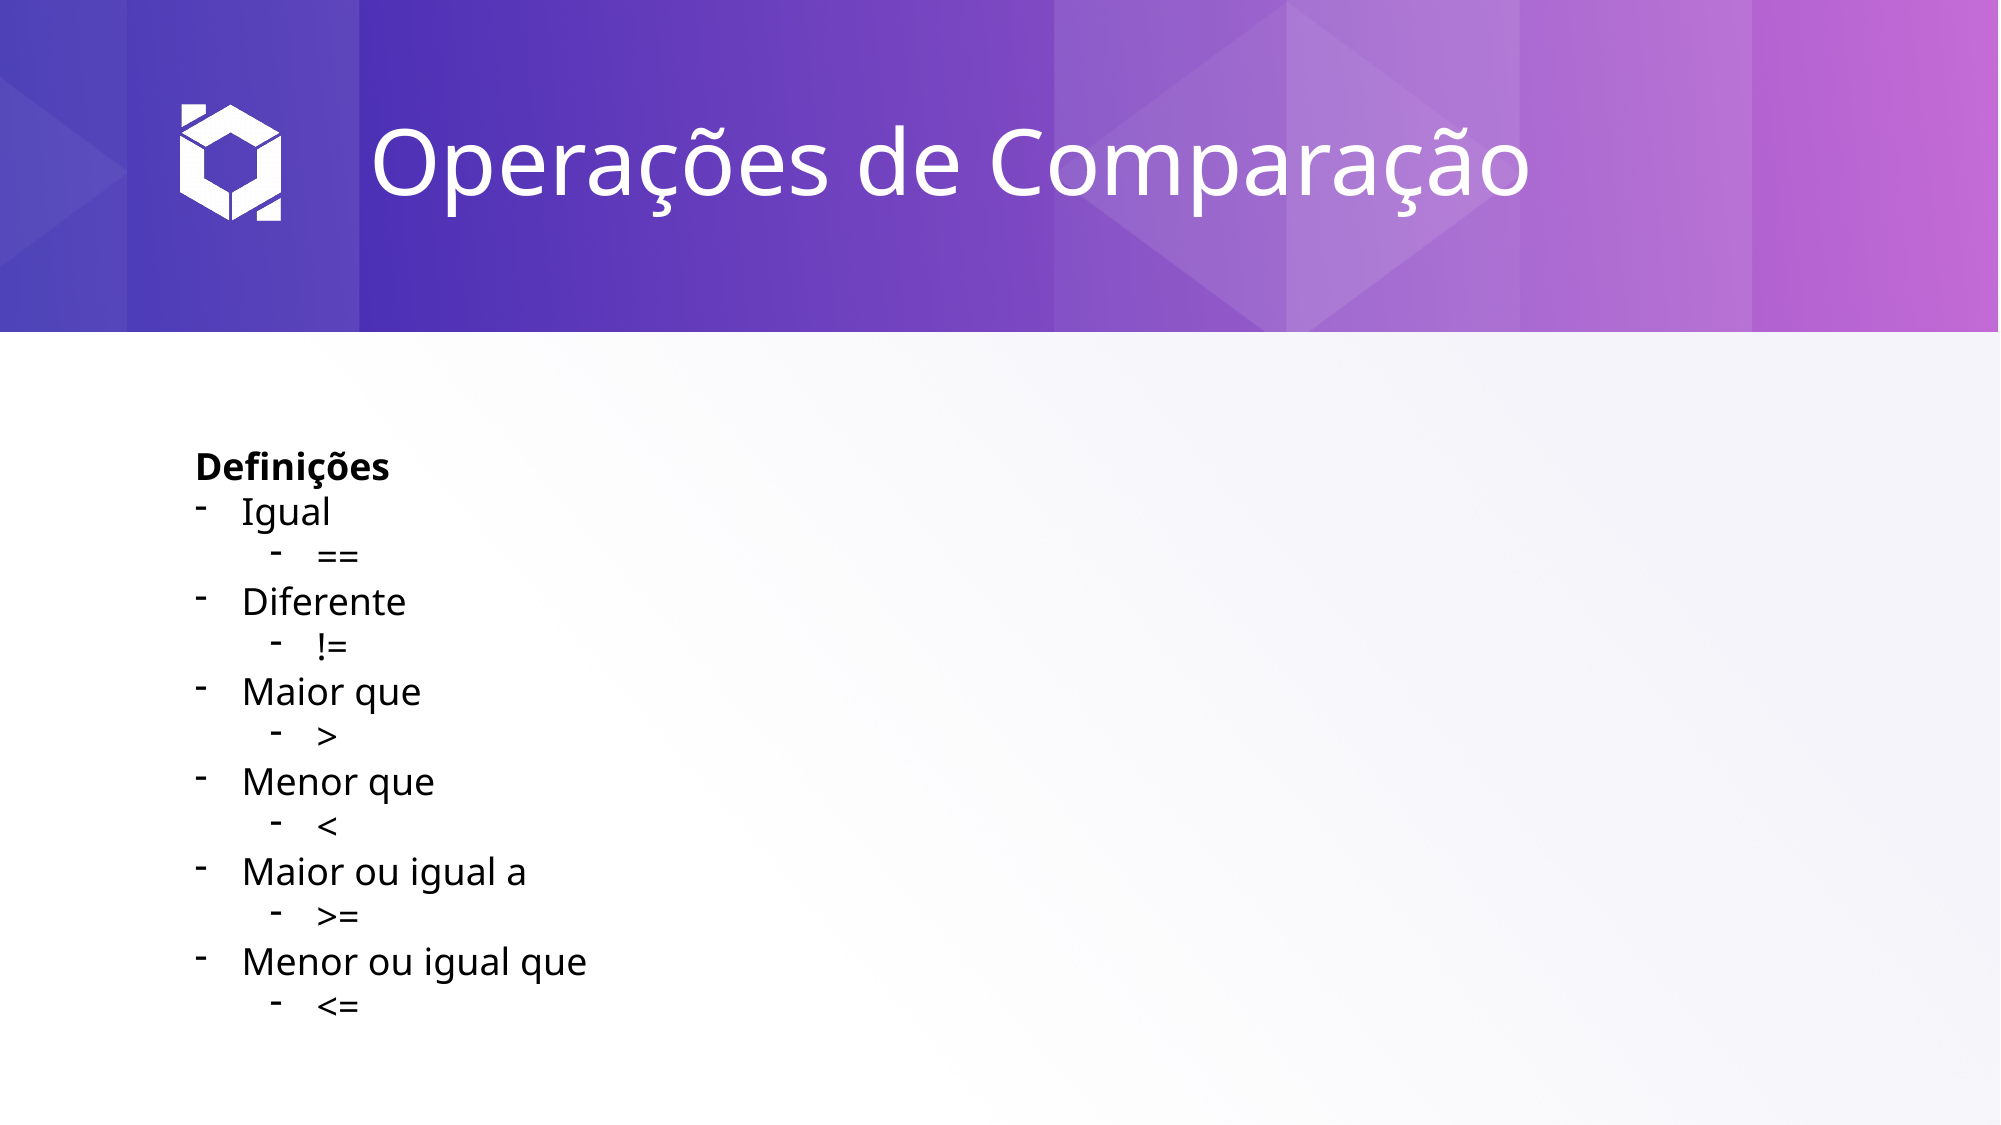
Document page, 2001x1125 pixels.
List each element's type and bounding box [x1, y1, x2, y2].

list [0, 332, 2000, 1125]
picture [0, 0, 2000, 332]
